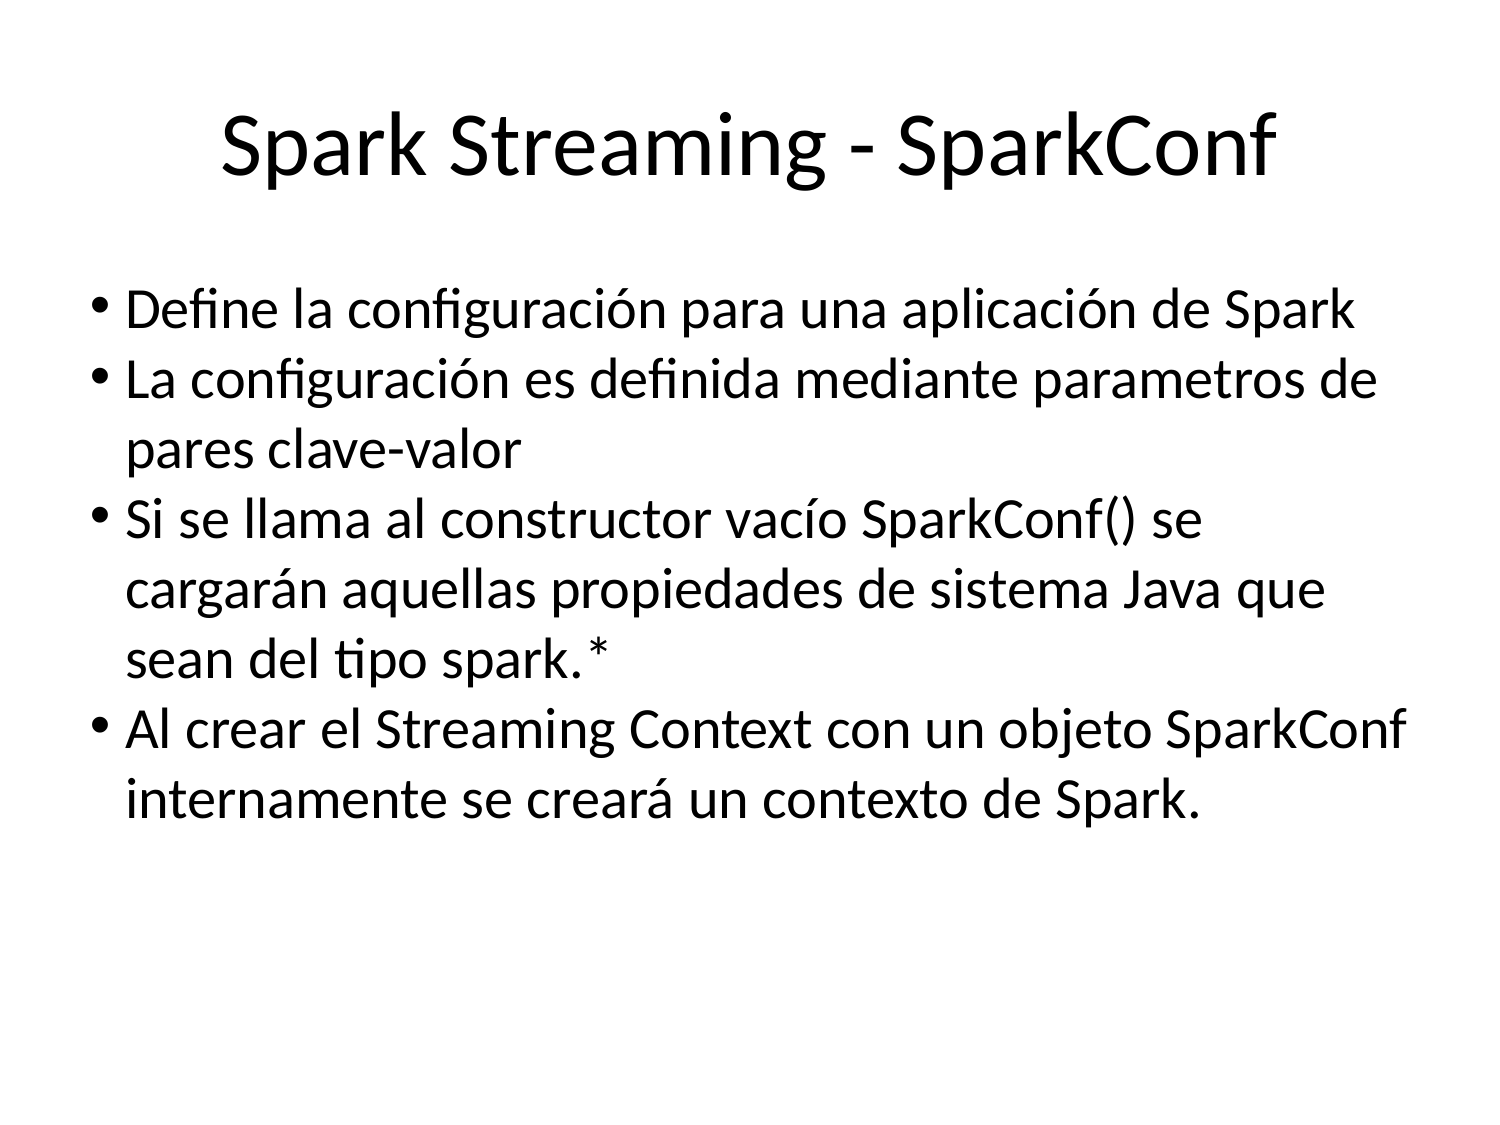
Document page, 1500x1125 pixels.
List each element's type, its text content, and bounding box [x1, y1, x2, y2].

text_box Spark Streaming - SparkConf [74, 45, 1425, 233]
text_box Define la configuración para una aplicación de Spark La configuración es definida mediante parametros de pares clave-valor Si se llama al constructor vacío SparkConf() se cargarán aquellas propiedades de sistema Java que sean del tipo spark.* Al crear el Streaming Context con un objeto SparkConf internamente se creará un contexto de Spark. [74, 262, 1425, 1005]
